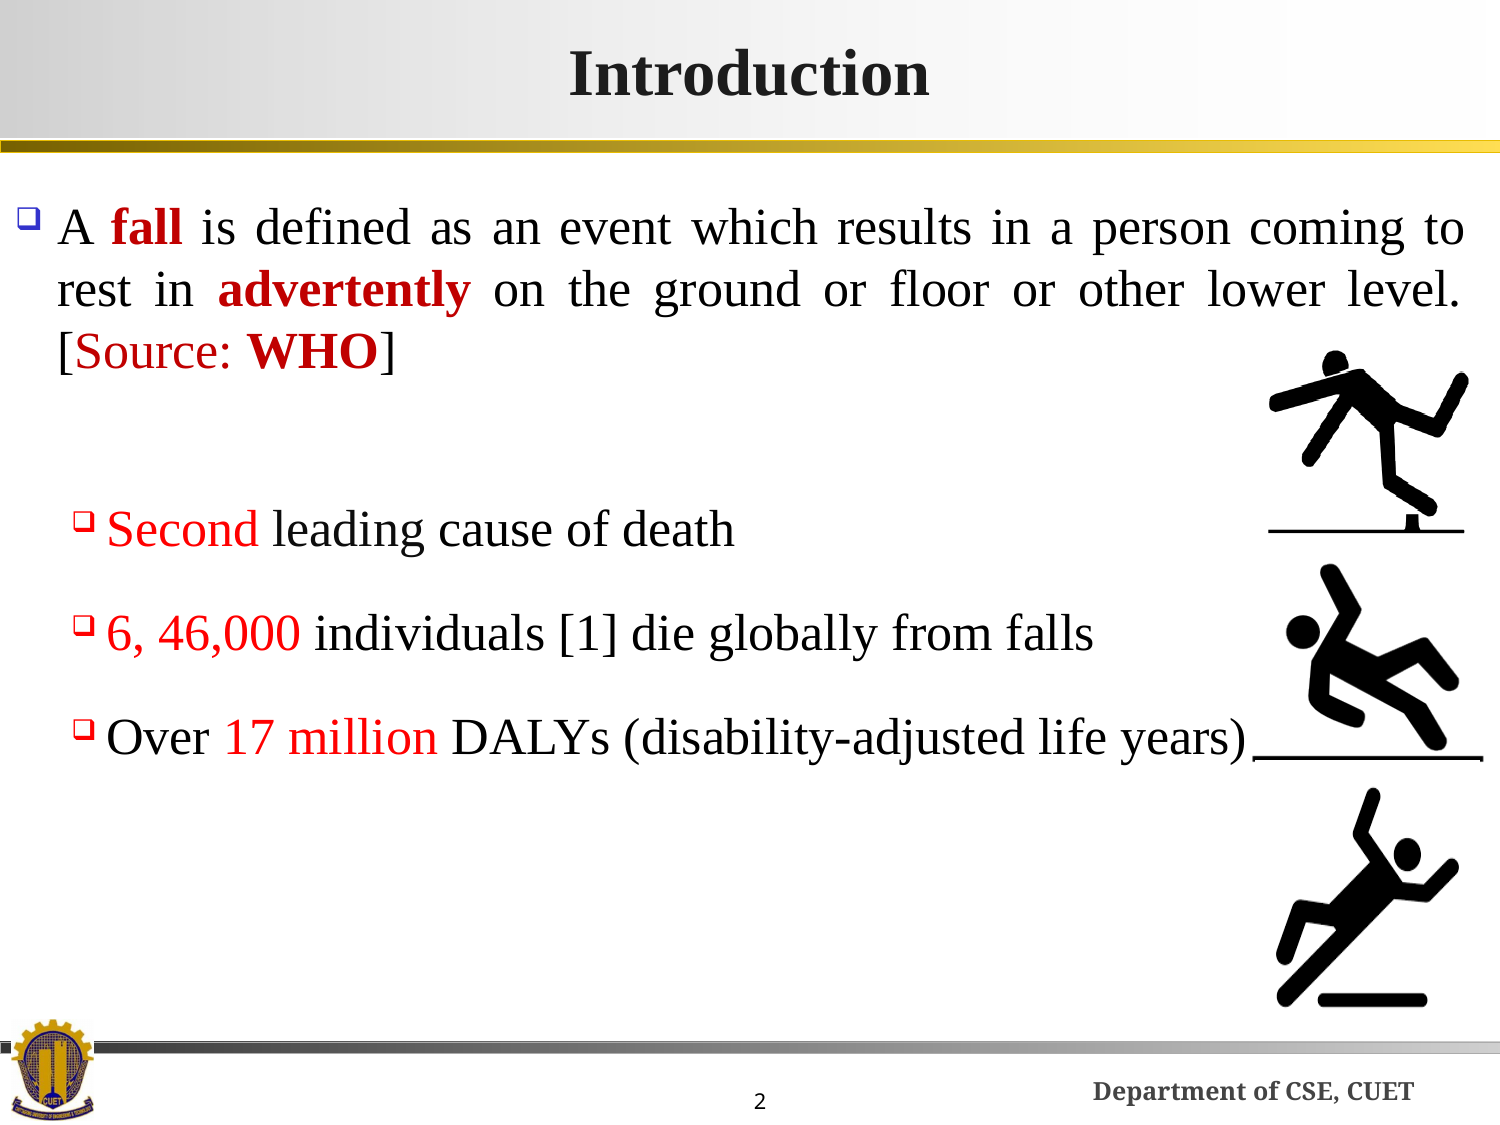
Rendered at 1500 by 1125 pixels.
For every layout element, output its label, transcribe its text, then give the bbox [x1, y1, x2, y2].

picture [1238, 290, 1498, 1036]
title Introduction [0, 0, 1500, 138]
picture [11, 1035, 94, 1121]
list A fall is defined as an event which results in a person coming to rest in advertently on the ground or floor or other lower level. [Source: WHO] Second leading cause of death 6, 46,000 individuals [1] die globally from falls Over 17 million DALYs (disability-adjusted life years) [0, 184, 1500, 1035]
